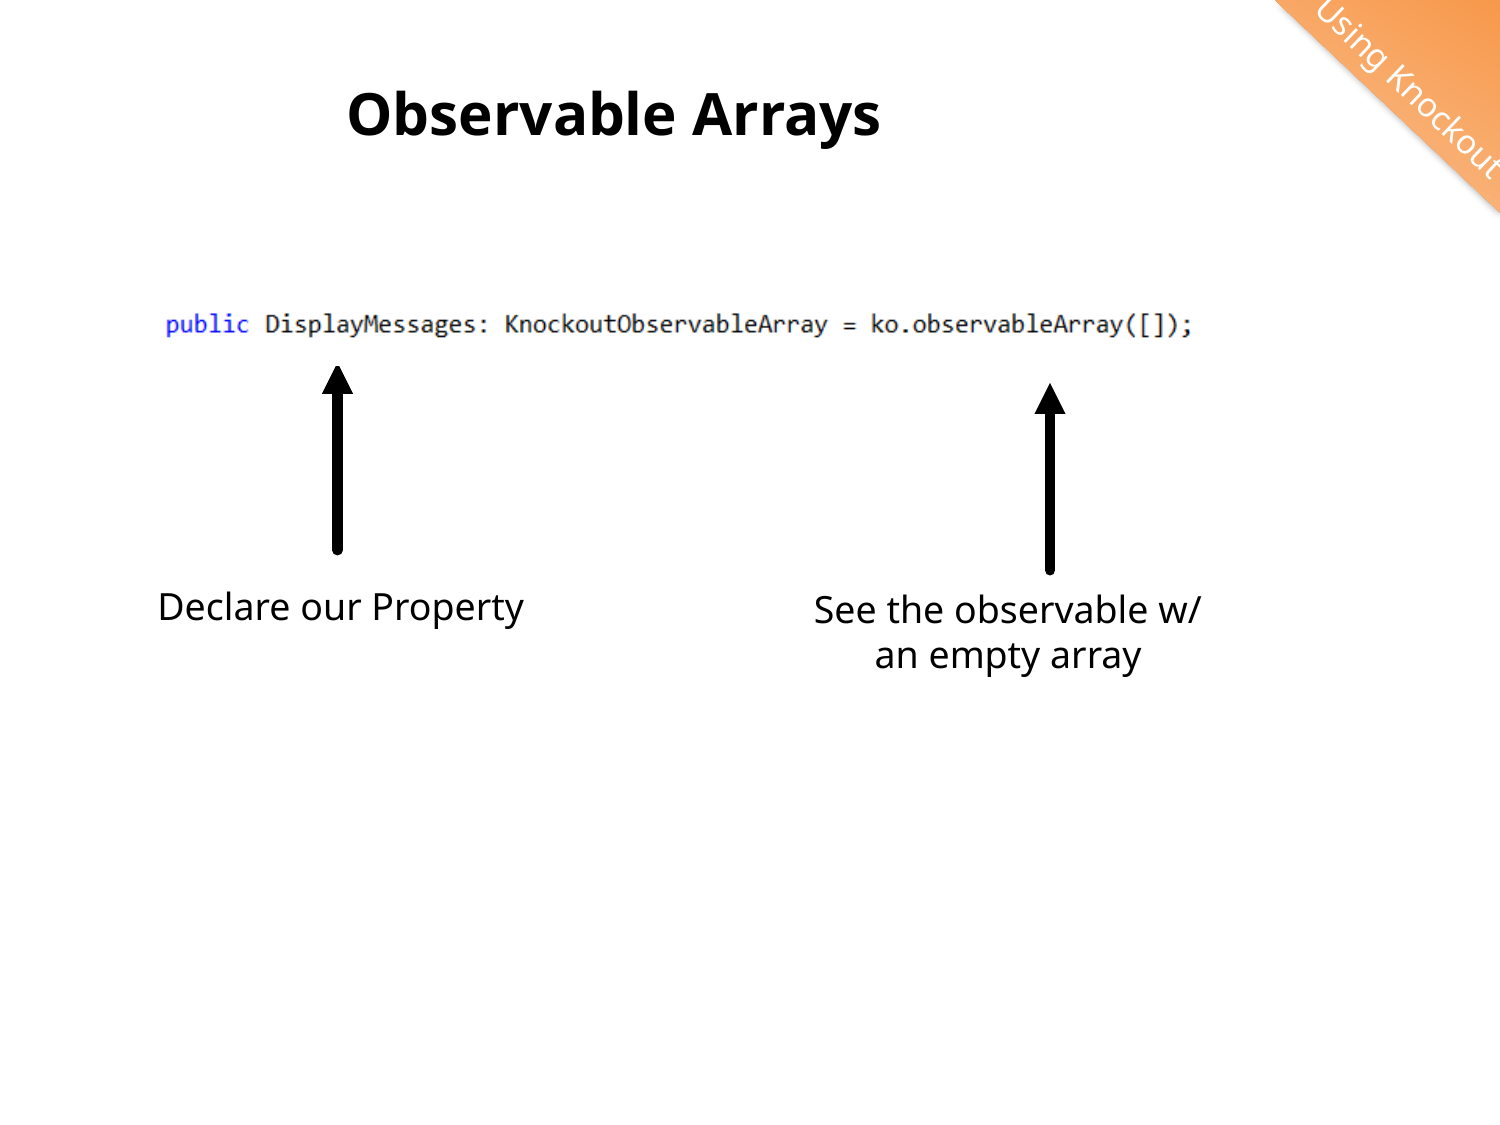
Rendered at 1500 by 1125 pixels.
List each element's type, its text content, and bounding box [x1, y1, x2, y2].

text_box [1255, 0, 1500, 213]
text_box Declare our Property [142, 575, 540, 636]
title Observable Arrays [74, 49, 1249, 176]
picture [147, 290, 1213, 366]
text_box See the observable w/ an empty array [799, 578, 1217, 684]
